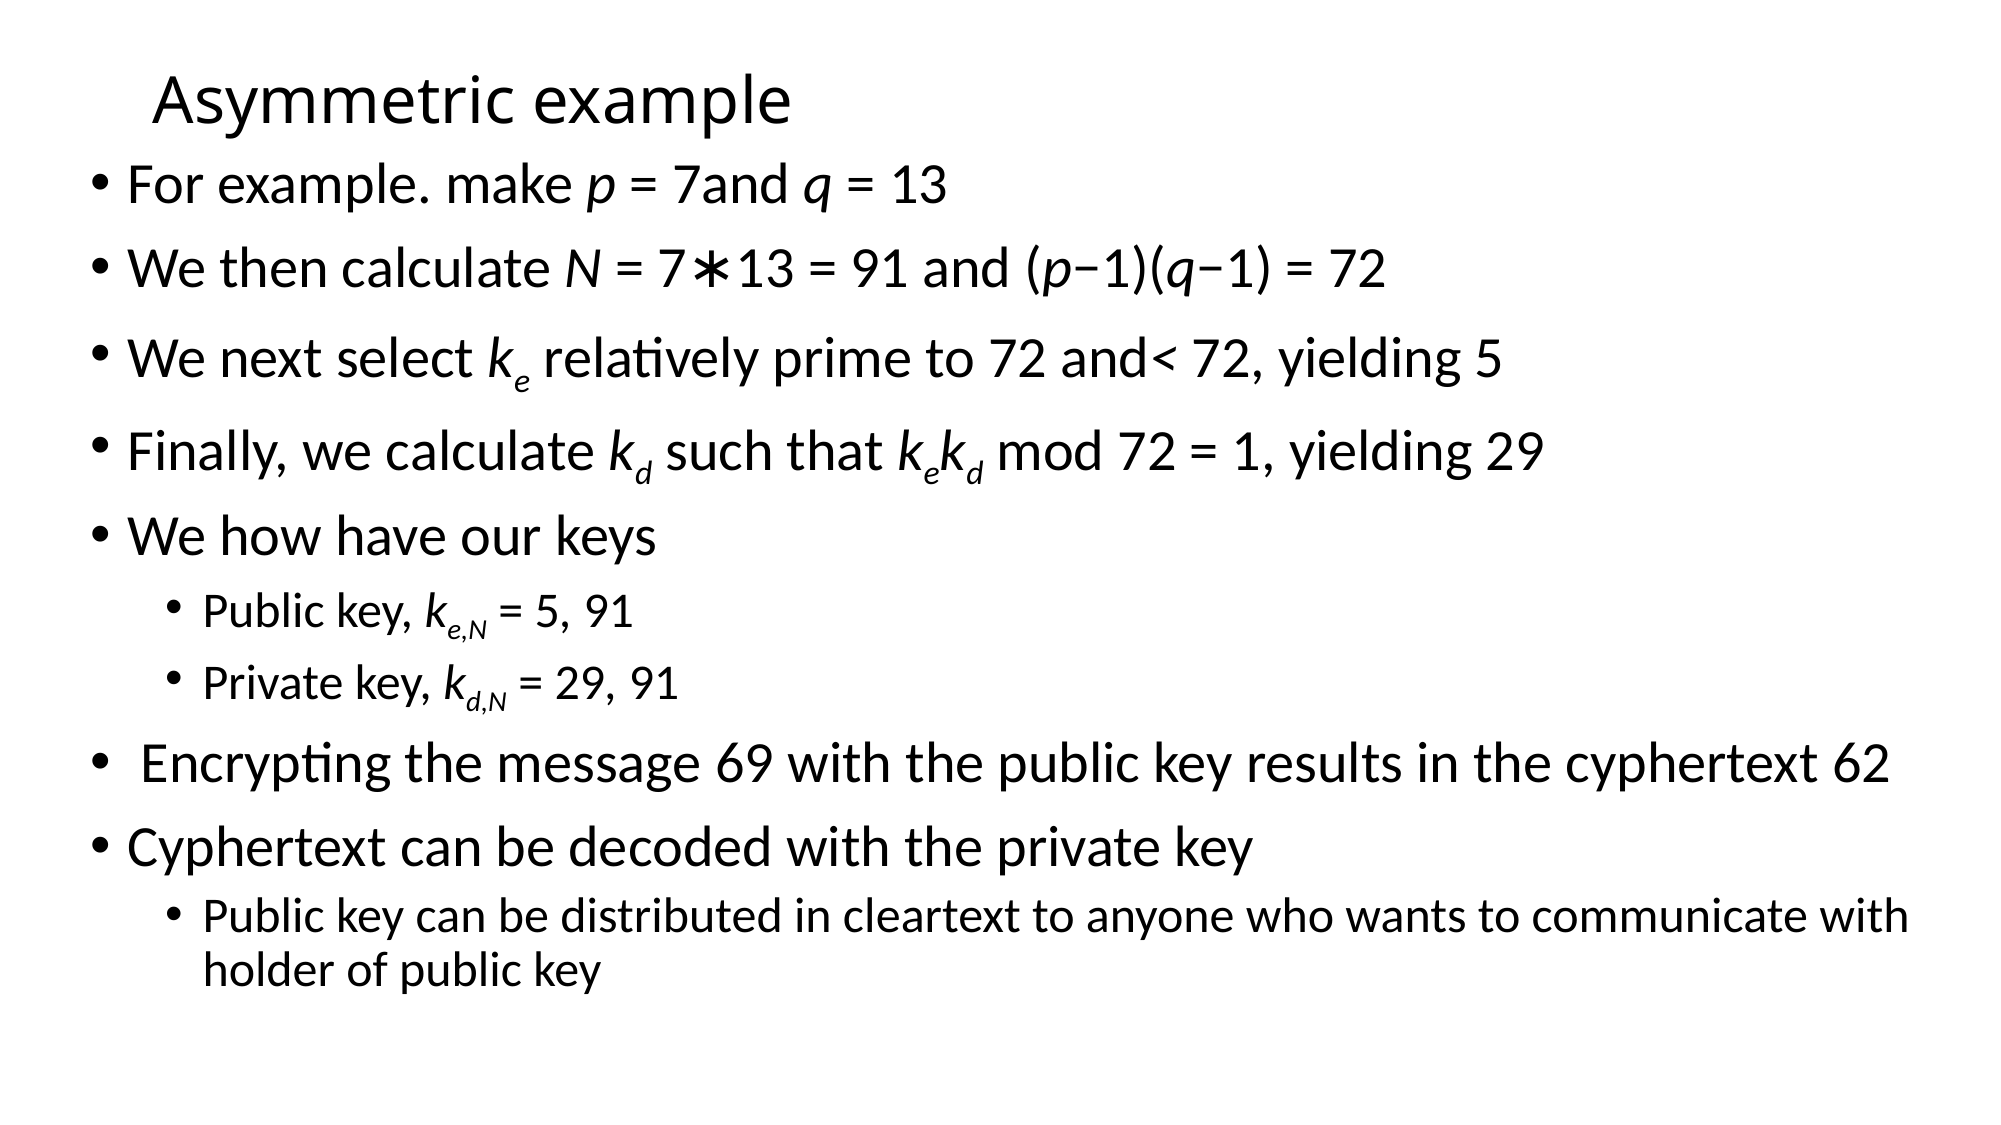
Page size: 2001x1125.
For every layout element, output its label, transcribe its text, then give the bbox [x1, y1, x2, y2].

list For example. make p = 7and q = 13 We then calculate N = 7∗13 = 91 and (p−1)(q−1) = 72 We next select ke relatively prime to 72 and< 72, yielding 5 Finally, we calculate kd such that kekd mod 72 = 1, yielding 29 We how have our keys Public key, ke,N = 5, 91 Private key, kd,N = 29, 91 Encrypting the message 69 with the public key results in the cyphertext 62 Cyphertext can be decoded with the private key Public key can be distributed in cleartext to anyone who wants to communicate with holder of public key [75, 145, 1950, 1092]
title Asymmetric example [137, 59, 1863, 145]
